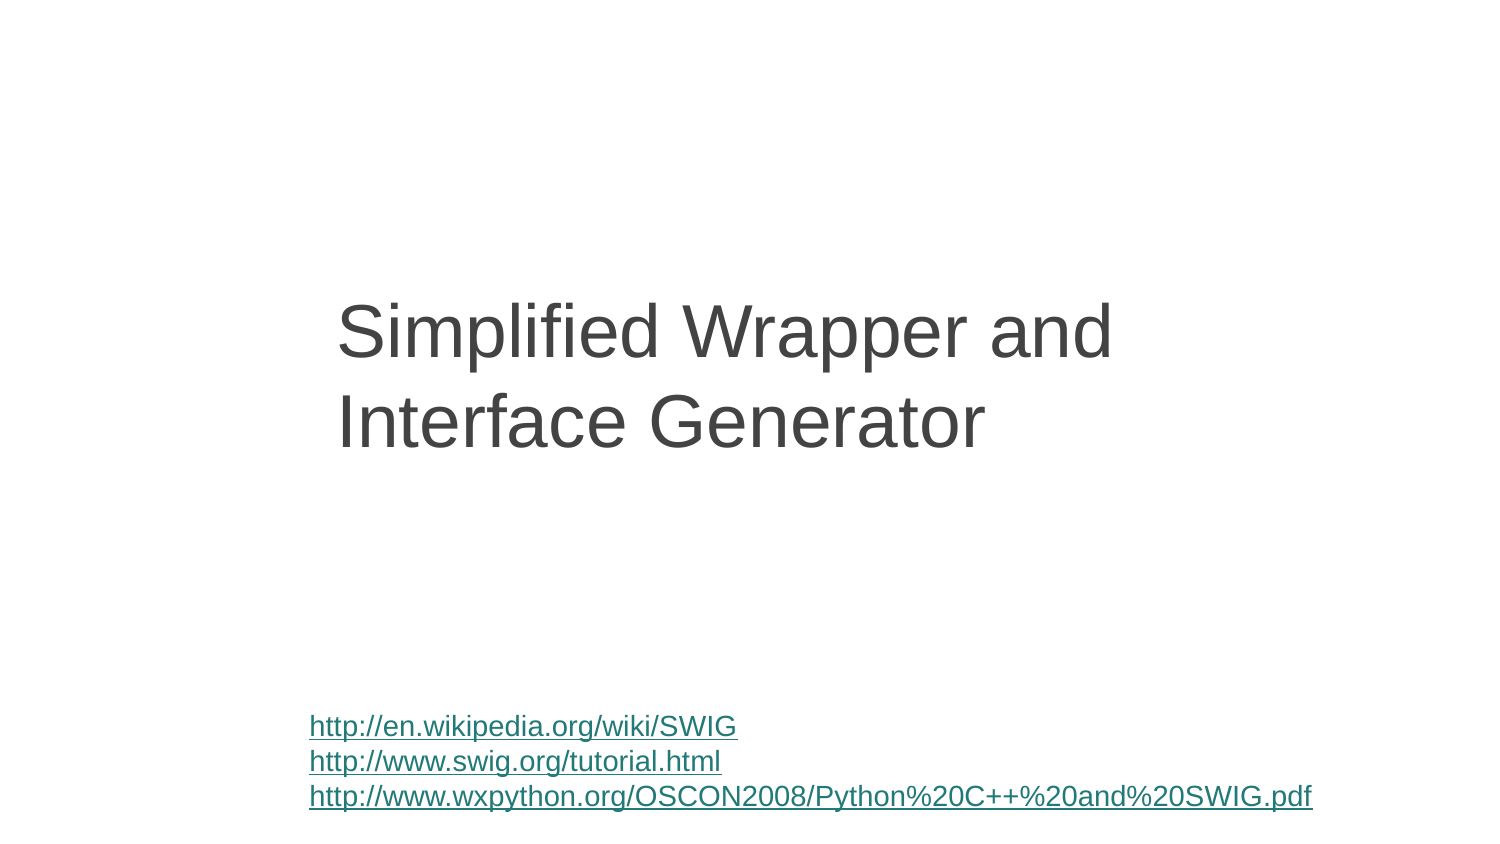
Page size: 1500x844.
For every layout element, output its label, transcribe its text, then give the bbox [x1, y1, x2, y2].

text_box Simplified Wrapper and Interface Generator [321, 267, 1218, 629]
text_box http://en.wikipedia.org/wiki/SWIG http://www.swig.org/tutorial.html http://www.wxpython.org/OSCON2008/Python%20C++%20and%20SWIG.pdf [294, 706, 1459, 814]
